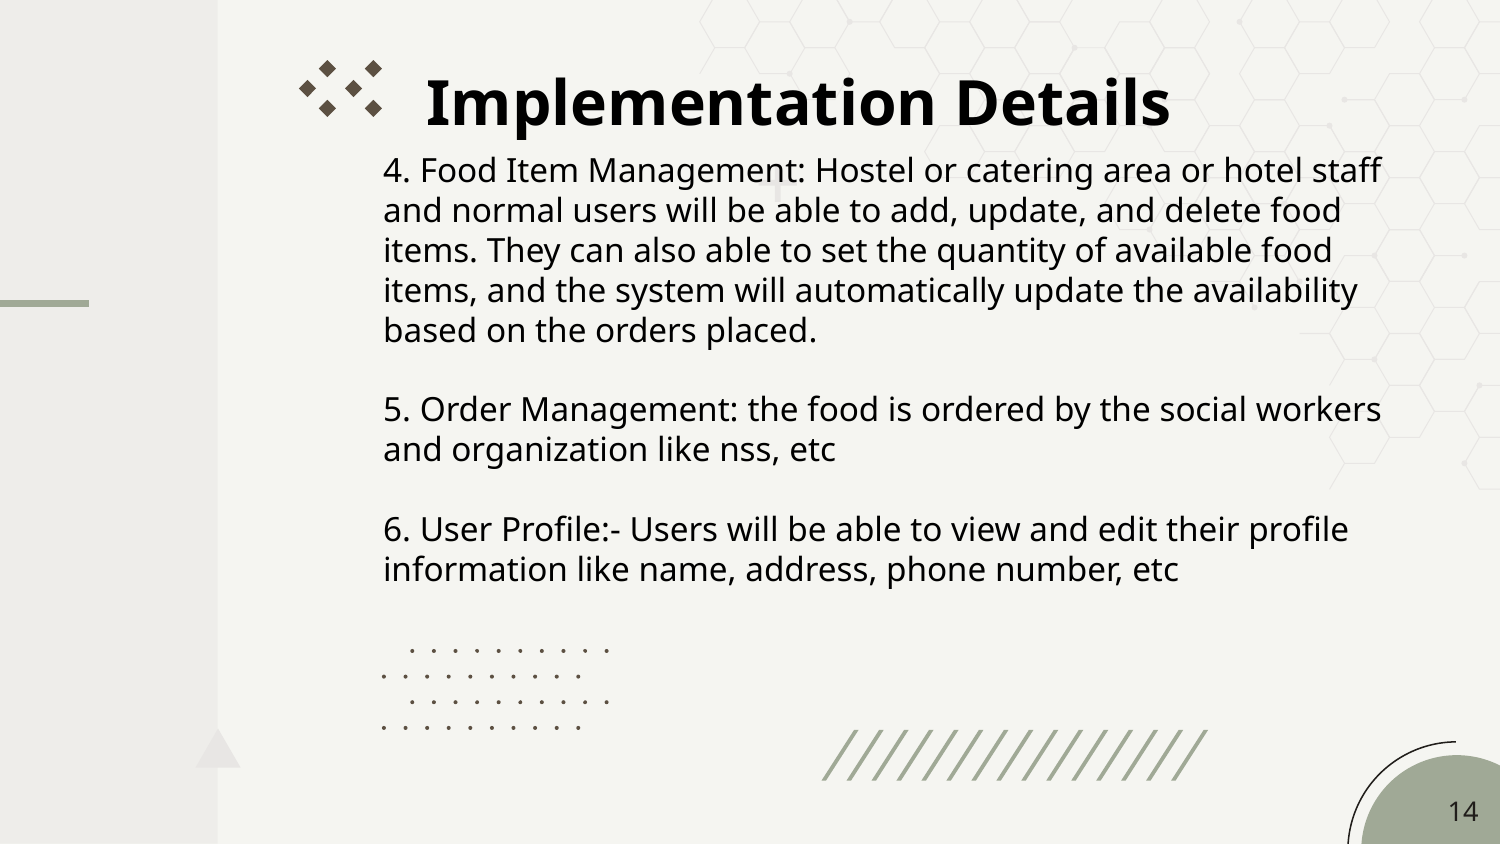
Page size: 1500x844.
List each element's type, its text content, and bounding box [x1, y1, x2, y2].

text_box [381, 648, 609, 731]
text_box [298, 59, 383, 118]
slide_number ‹#› [1403, 779, 1494, 844]
text_box 4. Food Item Management: Hostel or catering area or hotel staff and normal users will be able to add, update, and delete food items. They can also able to set the quantity of available food items, and the system will automatically update the availability based on the orders placed. 5. Order Management: the food is ordered by the social workers and organization like nss, etc 6. User Profile:- Users will be able to view and edit their profile information like name, address, phone number, etc [368, 133, 1401, 723]
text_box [821, 729, 1209, 781]
text_box Implementation Details [411, 48, 1357, 133]
